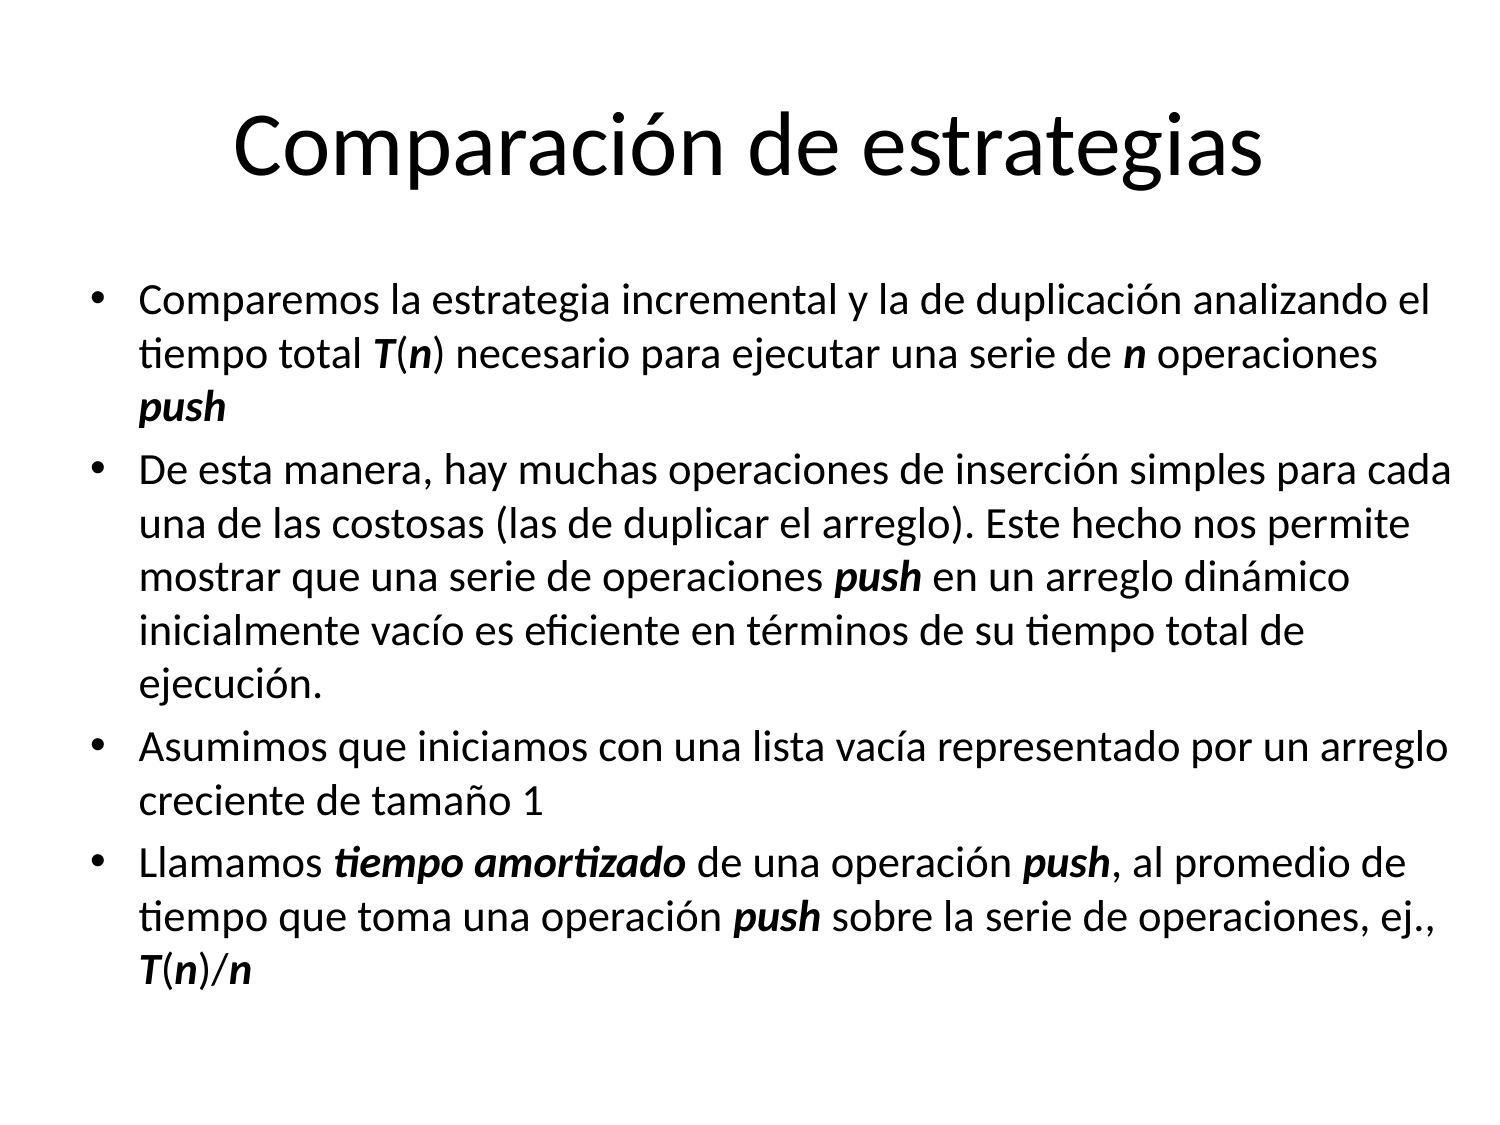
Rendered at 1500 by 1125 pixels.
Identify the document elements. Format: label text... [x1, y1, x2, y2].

list Comparemos la estrategia incremental y la de duplicación analizando el tiempo total T(n) necesario para ejecutar una serie de n operaciones push De esta manera, hay muchas operaciones de inserción simples para cada una de las costosas (las de duplicar el arreglo). Este hecho nos permite mostrar que una serie de operaciones push en un arreglo dinámico inicialmente vacío es eficiente en términos de su tiempo total de ejecución. Asumimos que iniciamos con una lista vacía representado por un arreglo creciente de tamaño 1 Llamamos tiempo amortizado de una operación push, al promedio de tiempo que toma una operación push sobre la serie de operaciones, ej., T(n)/n [75, 262, 1483, 1005]
title Comparación de estrategias [75, 45, 1425, 233]
